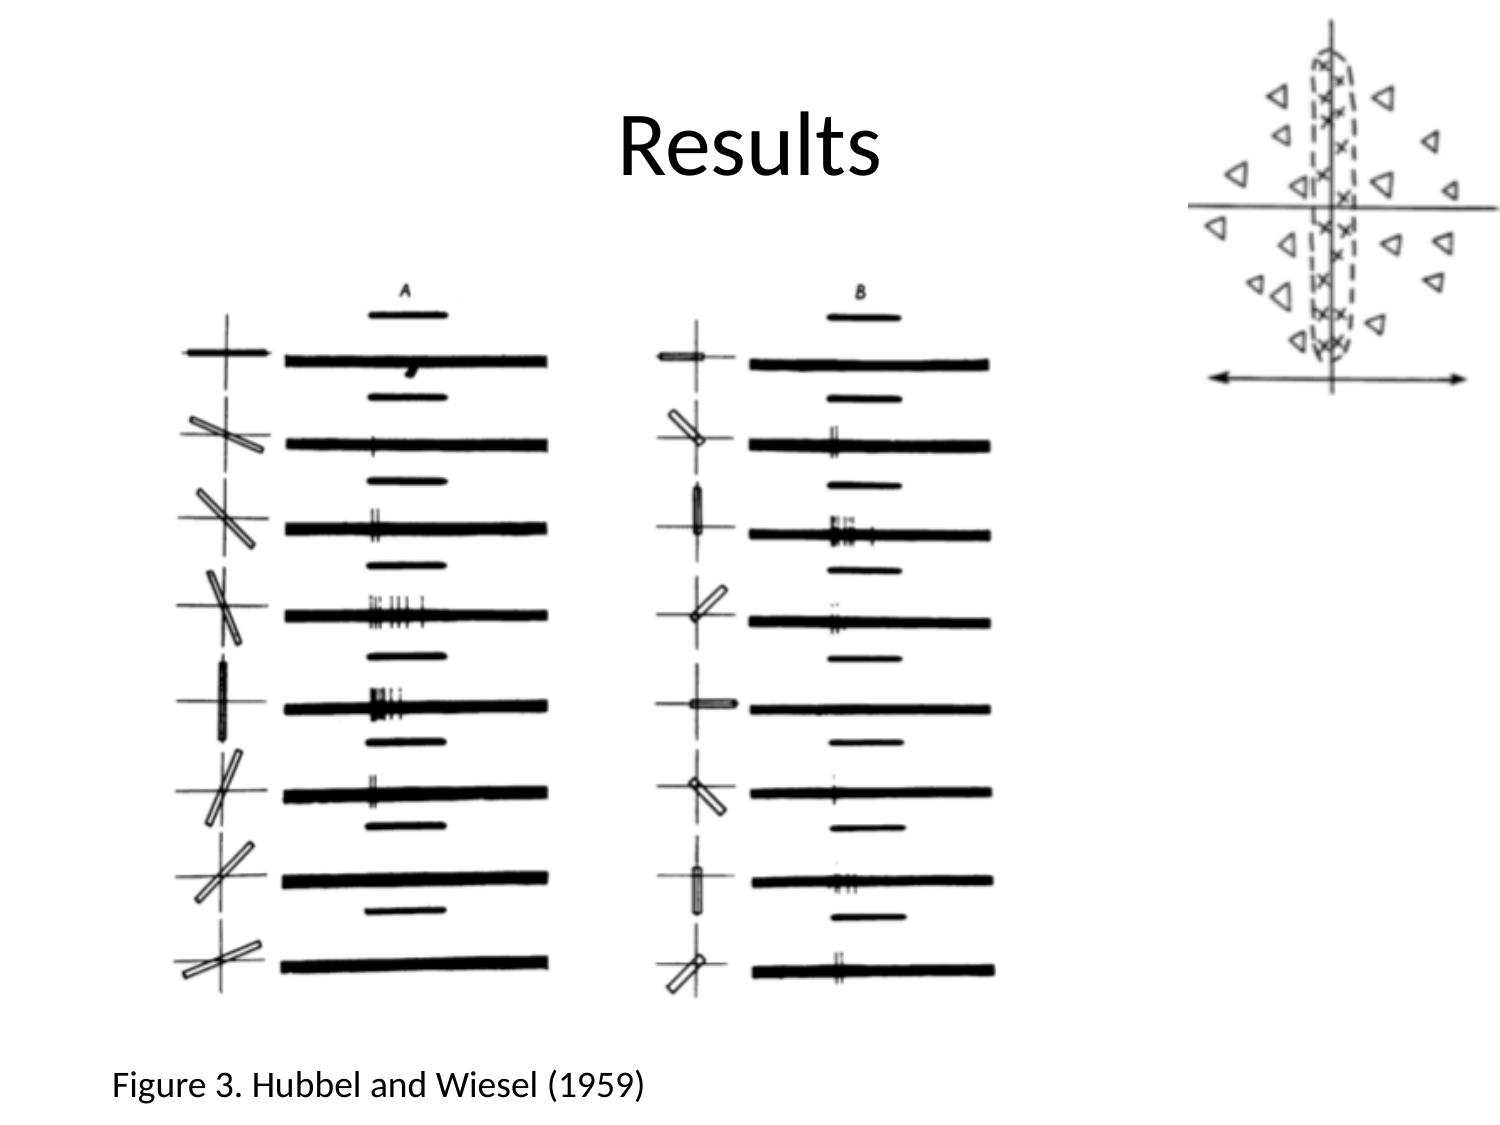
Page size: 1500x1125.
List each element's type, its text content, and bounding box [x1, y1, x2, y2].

title Results [75, 45, 1183, 233]
text_box Figure 3. Hubbel and Wiesel (1959) [97, 1053, 661, 1113]
picture [1188, 0, 1500, 450]
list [114, 262, 1089, 1006]
